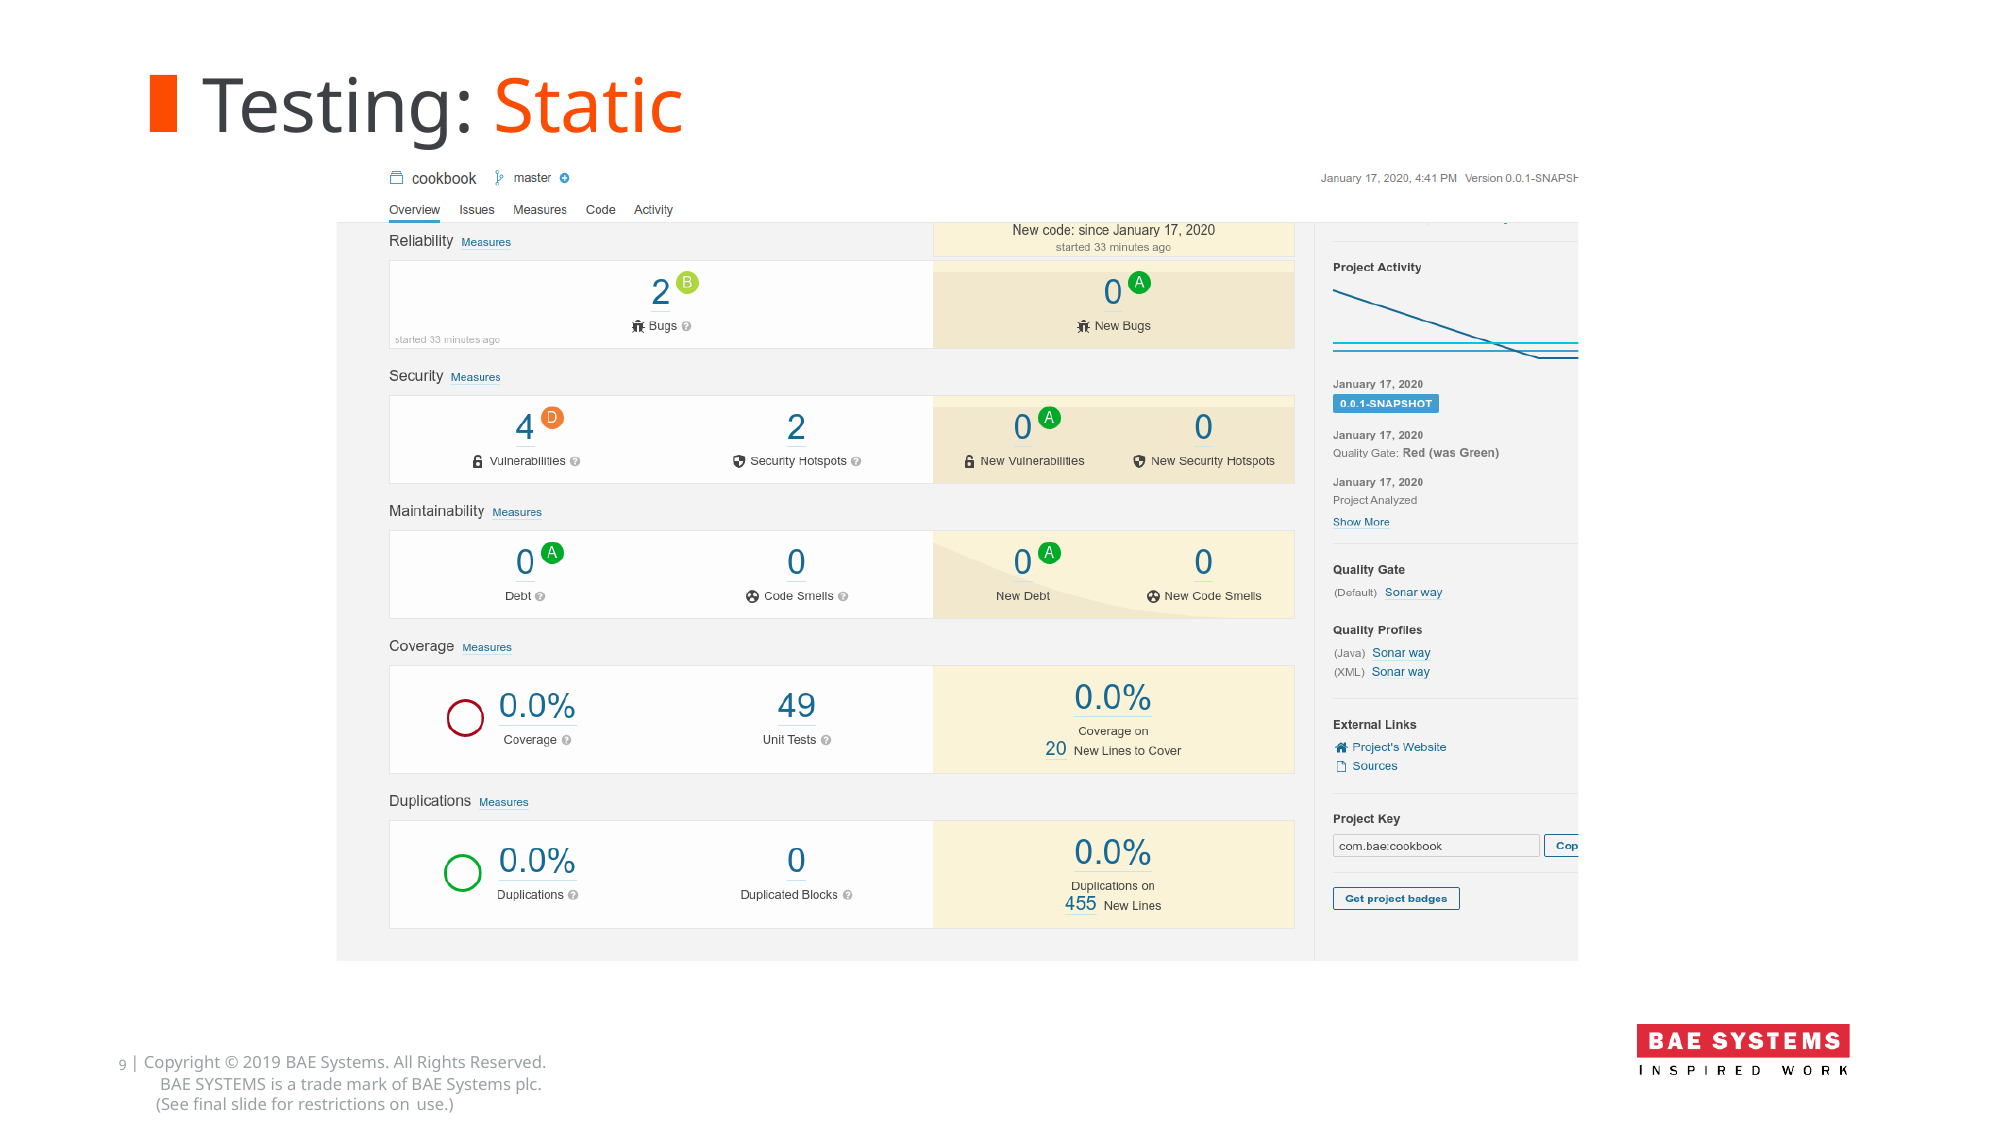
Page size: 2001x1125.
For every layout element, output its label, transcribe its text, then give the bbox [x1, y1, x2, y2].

text_box Testing: Static [200, 55, 1088, 246]
picture [336, 164, 1579, 961]
picture [1637, 1024, 1850, 1075]
text_box 1 | Copyright © 2019 BAE Systems. All Rights Reserved. BAE SYSTEMS is a trade mark of BAE Systems plc. (See final slide for restrictions on use.) [114, 1041, 549, 1125]
